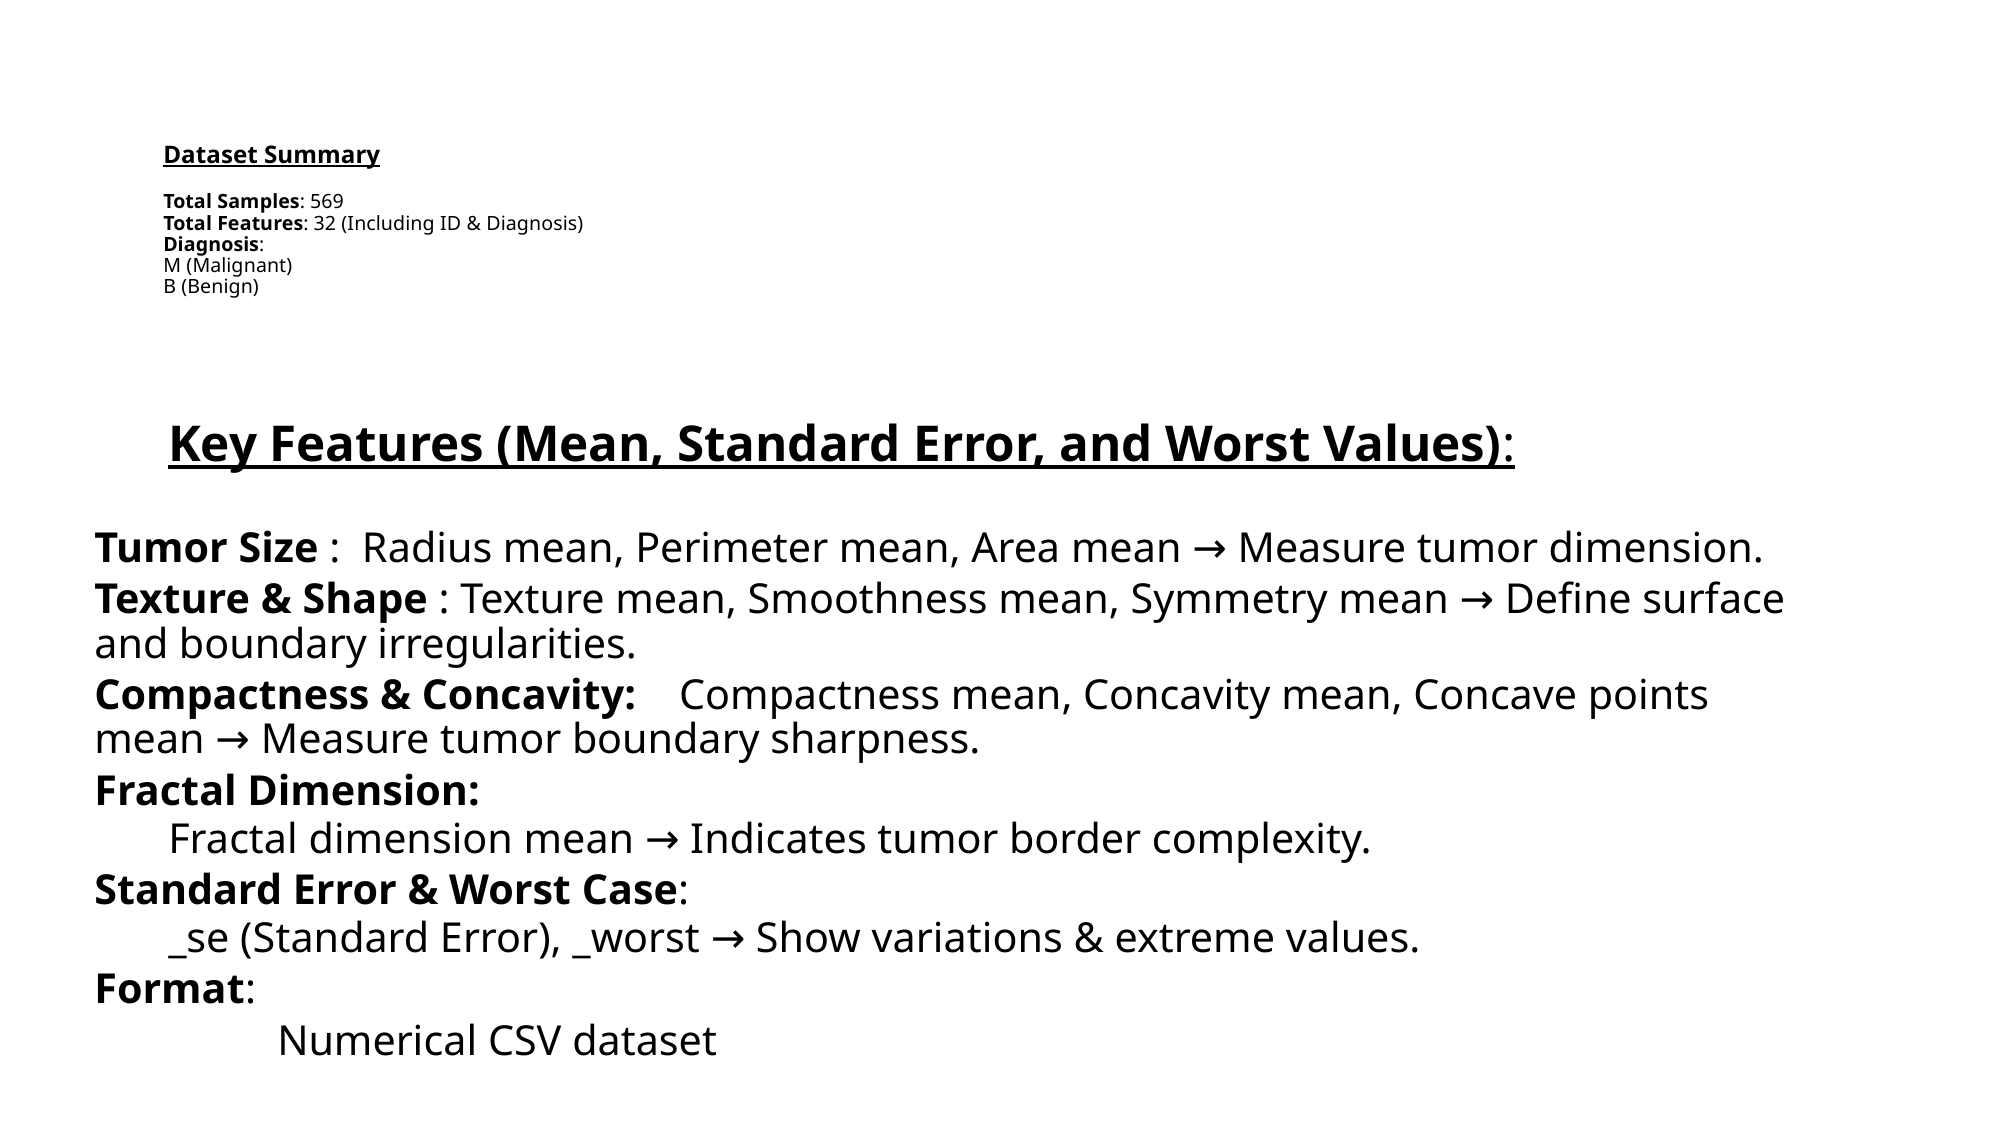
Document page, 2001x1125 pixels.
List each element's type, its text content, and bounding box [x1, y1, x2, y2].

list Key Features (Mean, Standard Error, and Worst Values): Tumor Size : Radius mean, Perimeter mean, Area mean → Measure tumor dimension. Texture & Shape : Texture mean, Smoothness mean, Symmetry mean → Define surface and boundary irregularities. Compactness & Concavity: Compactness mean, Concavity mean, Concave points mean → Measure tumor boundary sharpness. Fractal Dimension: Fractal dimension mean → Indicates tumor border complexity. Standard Error & Worst Case: _se (Standard Error), _worst → Show variations & extreme values. Format: Numerical CSV dataset [79, 411, 1805, 1125]
title Dataset Summary Total Samples: 569 Total Features: 32 (Including ID & Diagnosis) Diagnosis: M (Malignant) B (Benign) [148, 133, 1823, 352]
